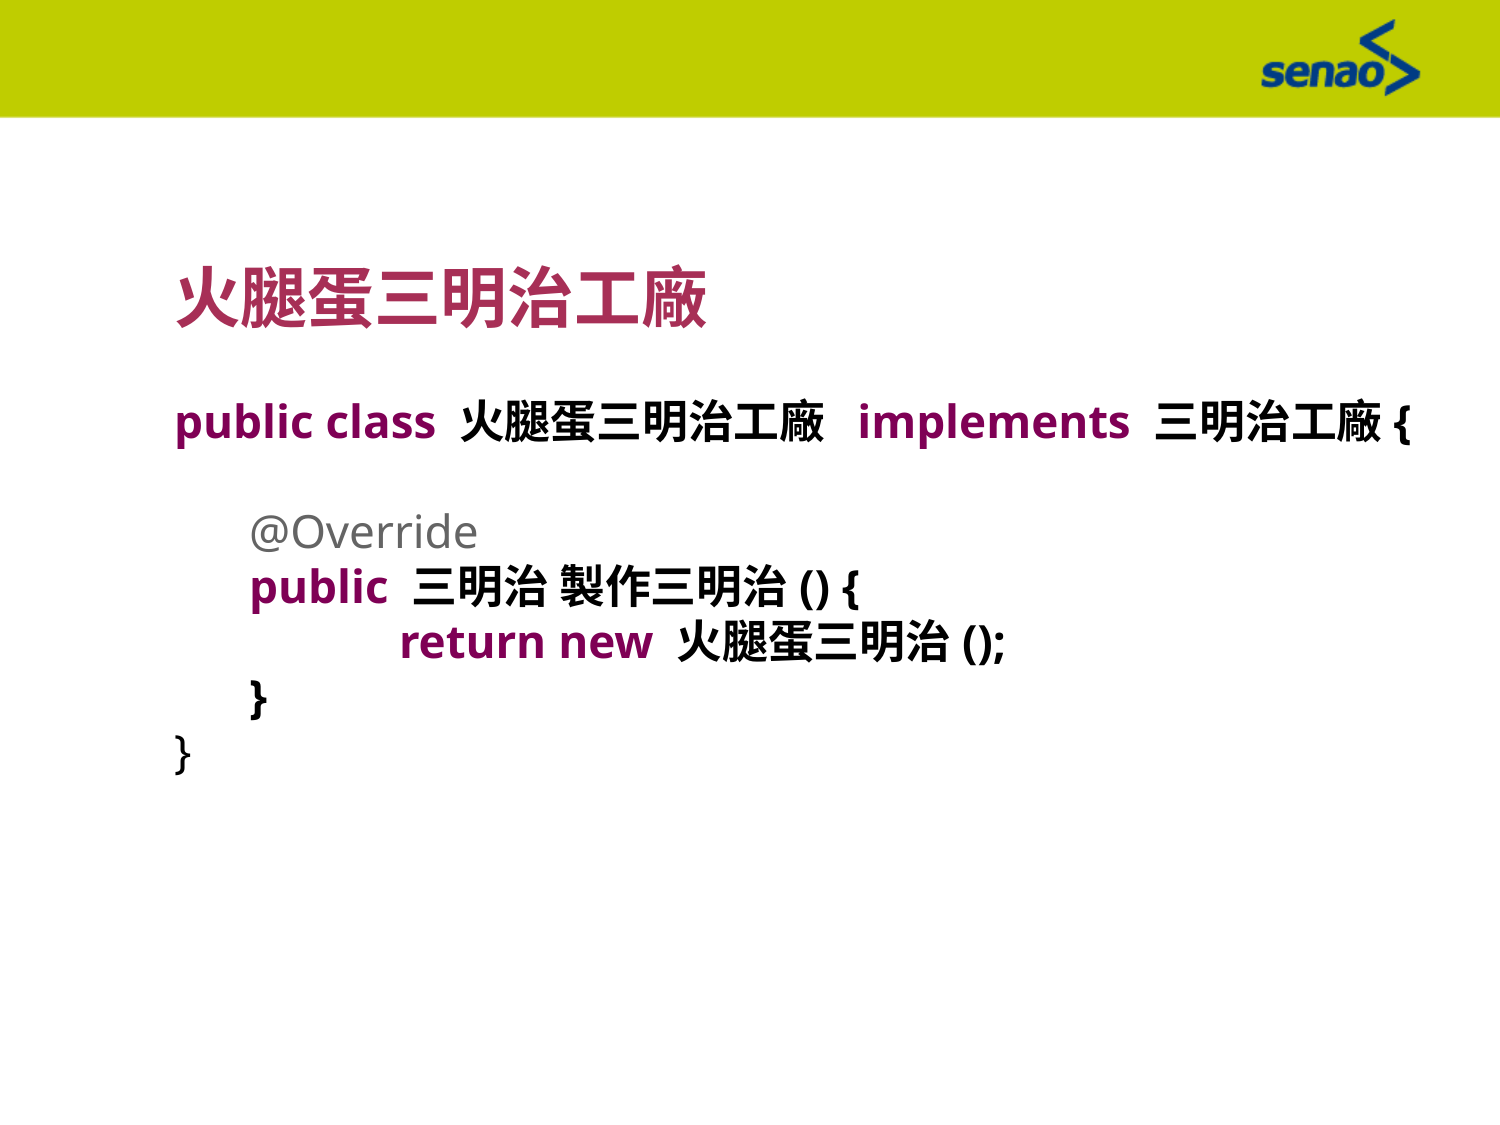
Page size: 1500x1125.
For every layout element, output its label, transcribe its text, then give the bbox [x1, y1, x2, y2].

text_box public class 火腿蛋三明治工廠 implements 三明治工廠{ @Override public 三明治 製作三明治() { return new 火腿蛋三明治(); } } [159, 385, 1477, 785]
text_box 火腿蛋三明治工廠 [159, 208, 1459, 327]
picture [0, 0, 1500, 1125]
